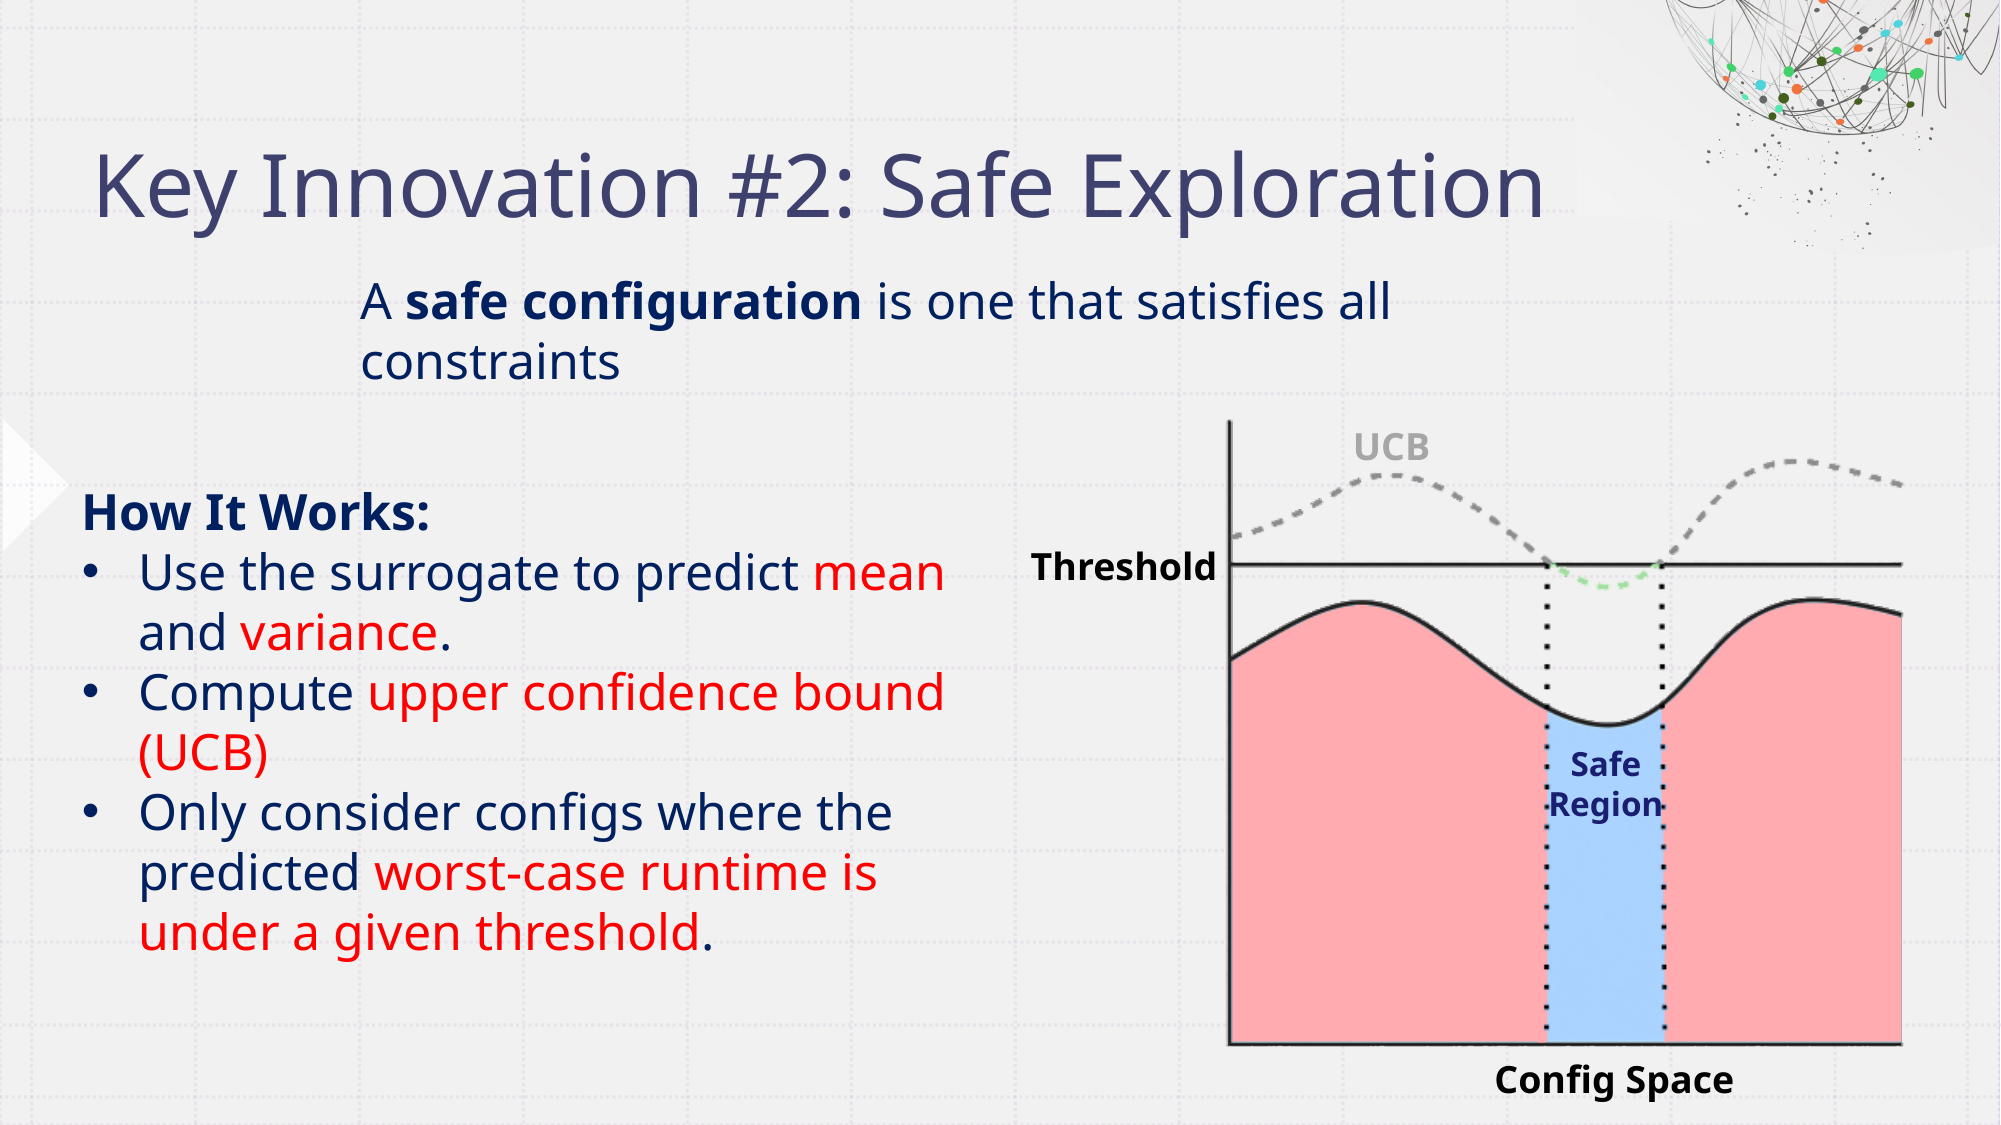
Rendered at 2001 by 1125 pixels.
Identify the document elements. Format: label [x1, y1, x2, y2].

text_box [0, 0, 2000, 1125]
picture [1217, 400, 1922, 1062]
picture [1659, 0, 1916, 340]
